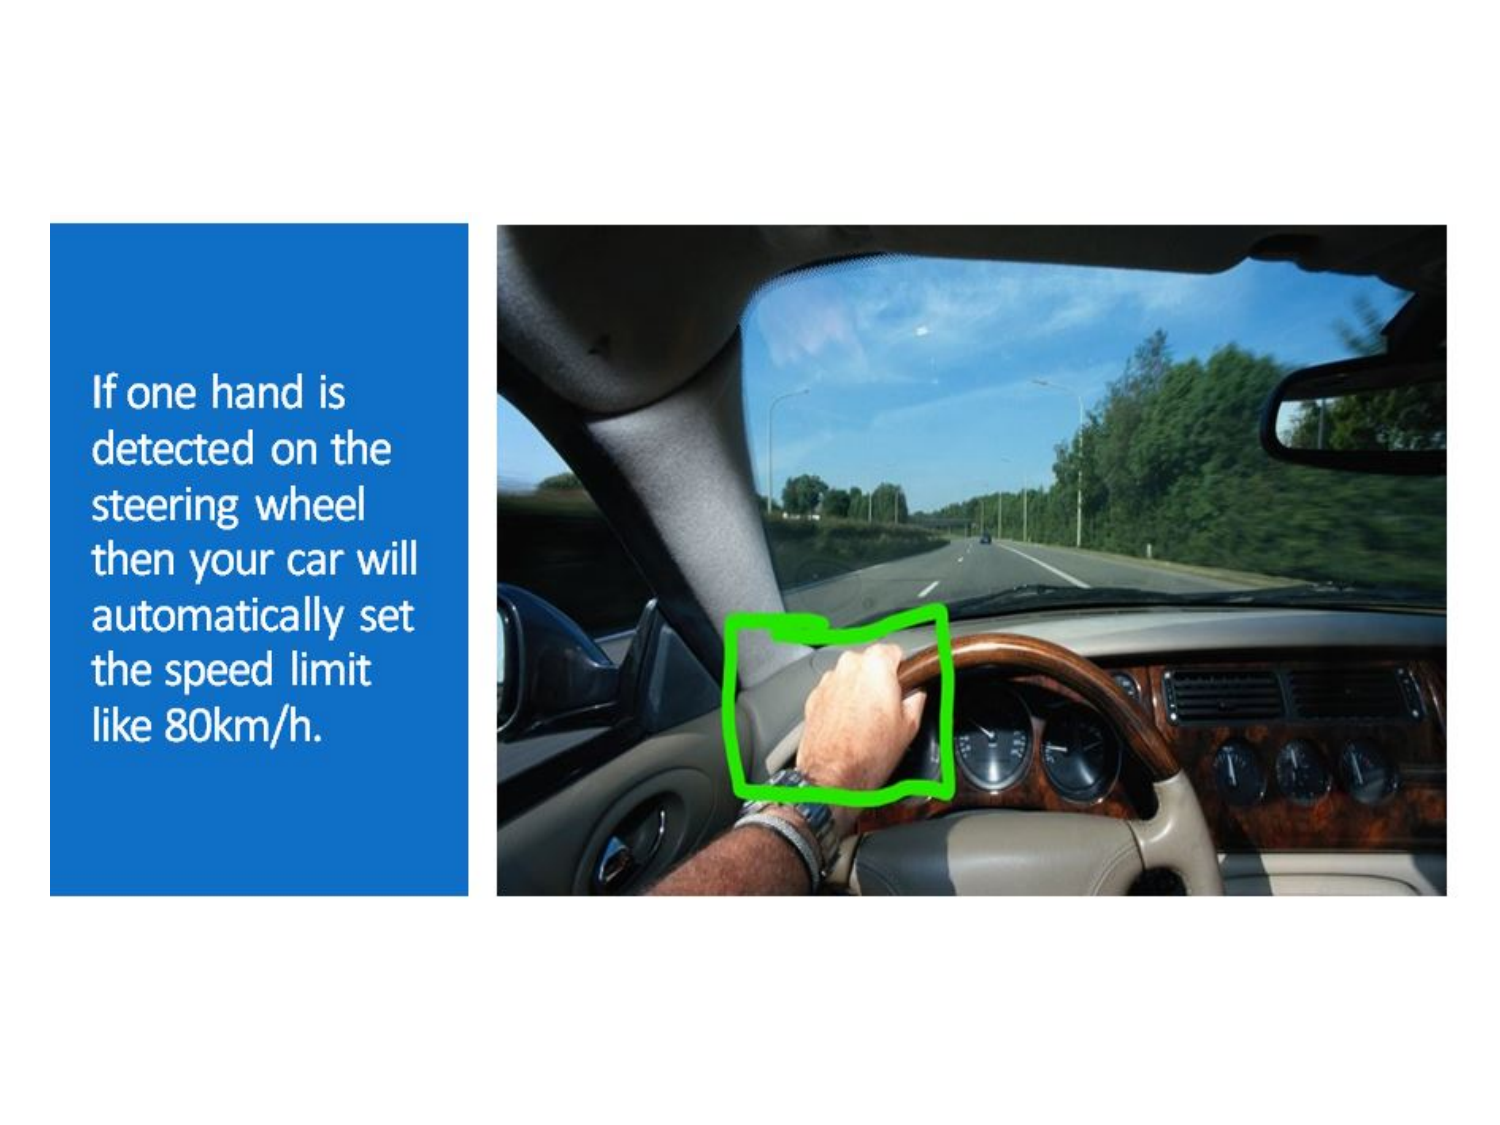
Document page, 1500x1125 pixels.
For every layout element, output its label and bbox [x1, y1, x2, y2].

list [49, 212, 1463, 913]
